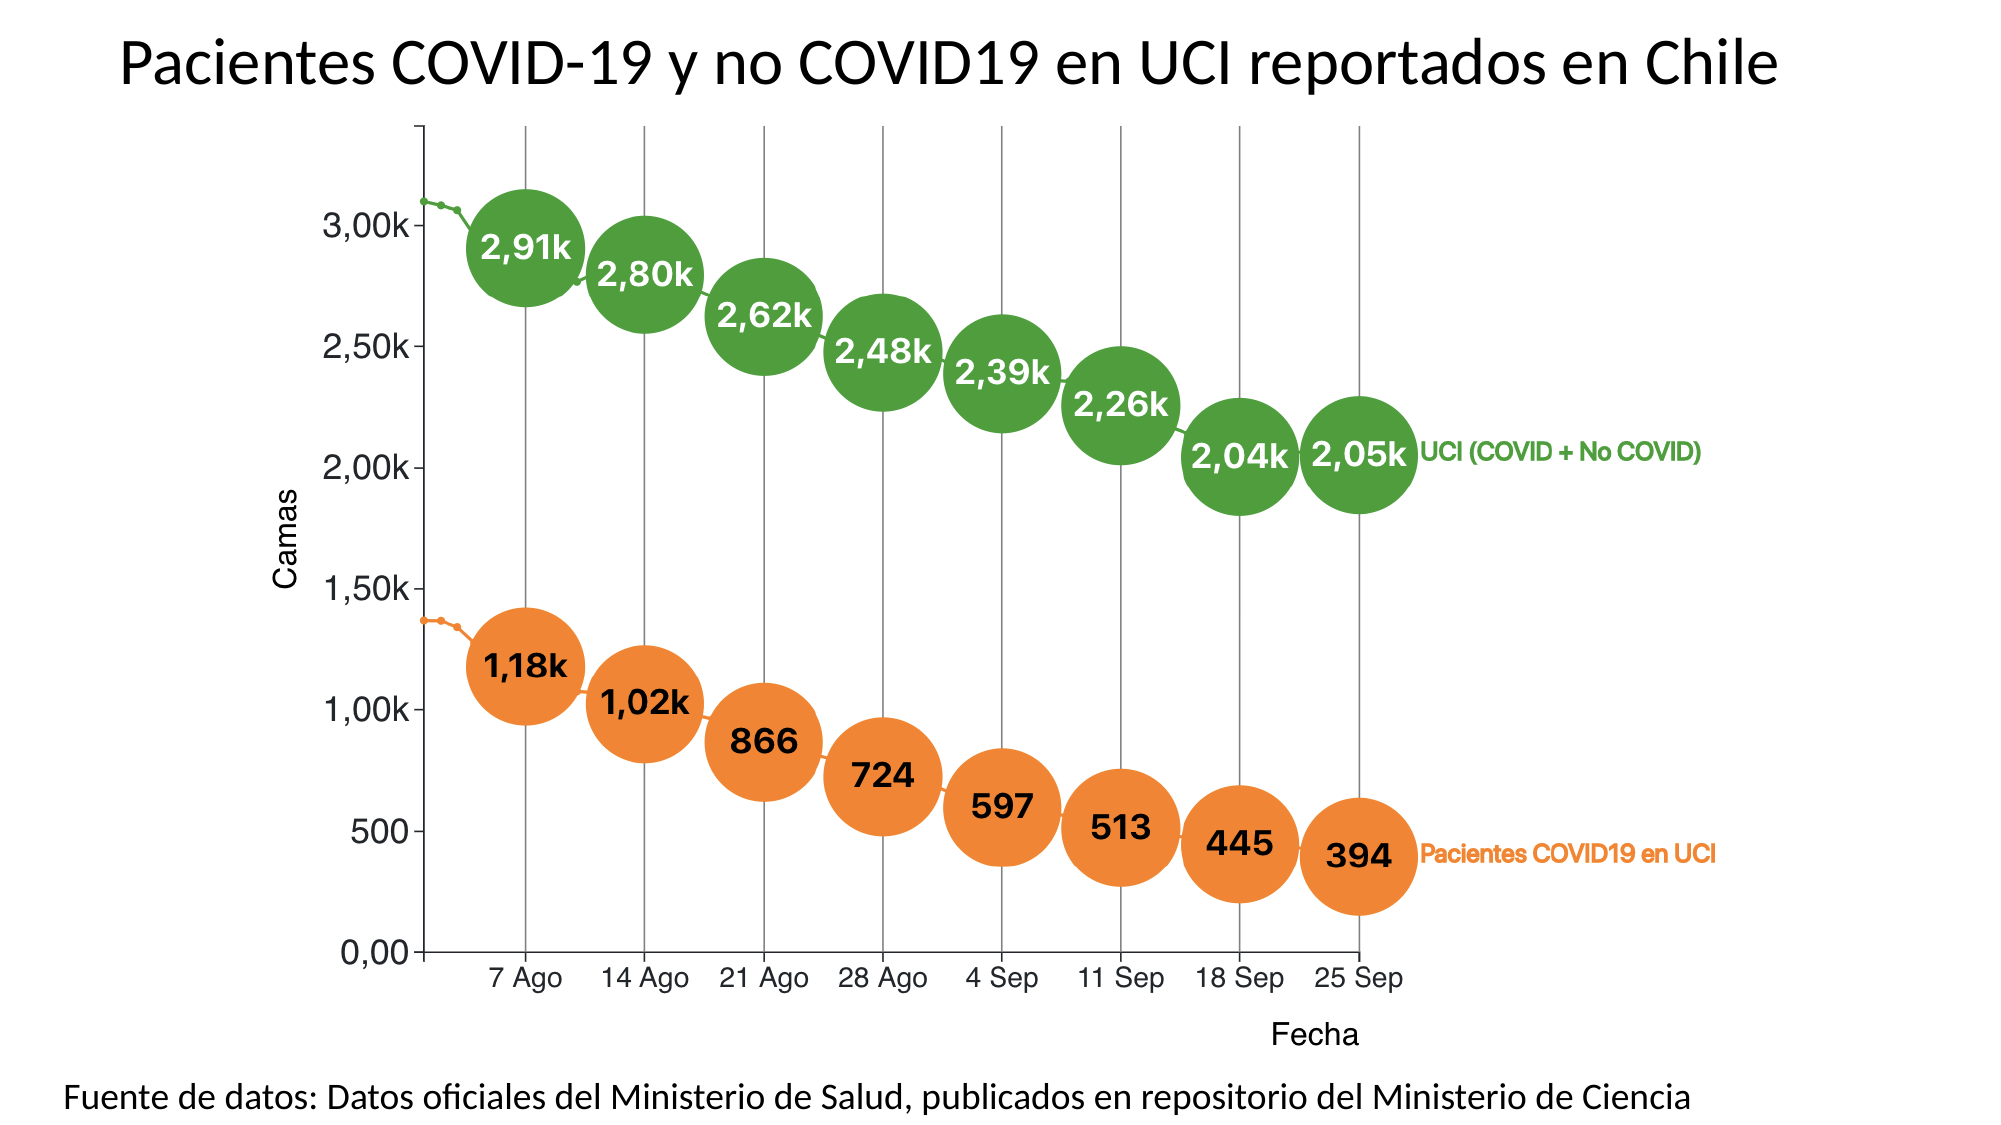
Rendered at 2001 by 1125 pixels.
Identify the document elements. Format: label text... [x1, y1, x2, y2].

picture [264, 106, 1736, 1057]
text_box Pacientes COVID-19 y no COVID19 en UCI reportados en Chile [104, 10, 1811, 106]
